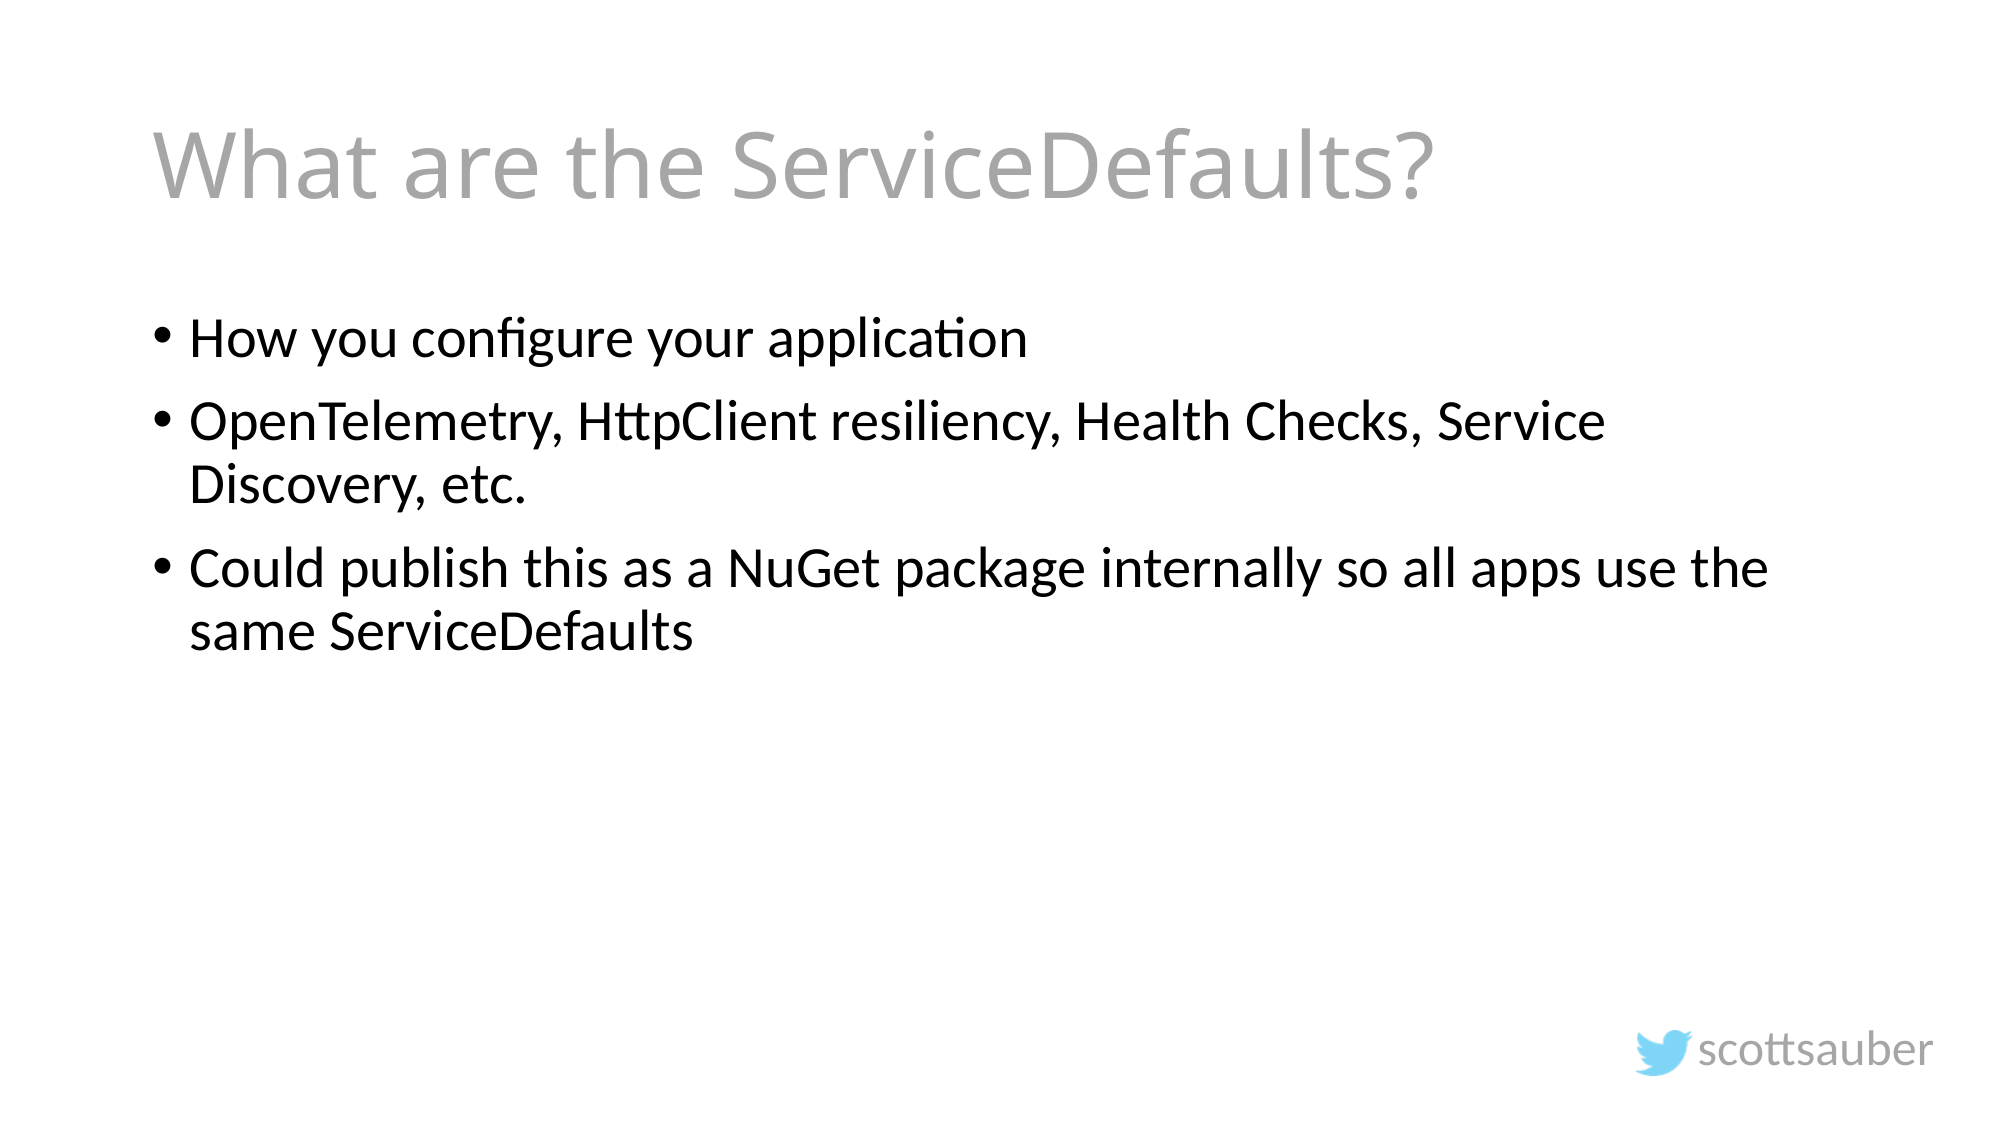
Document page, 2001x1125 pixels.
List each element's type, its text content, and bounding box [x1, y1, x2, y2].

title What are the ServiceDefaults? [137, 59, 1863, 278]
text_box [1635, 1014, 1986, 1093]
list How you configure your application OpenTelemetry, HttpClient resiliency, Health Checks, Service Discovery, etc. Could publish this as a NuGet package internally so all apps use the same ServiceDefaults [137, 299, 1863, 1079]
